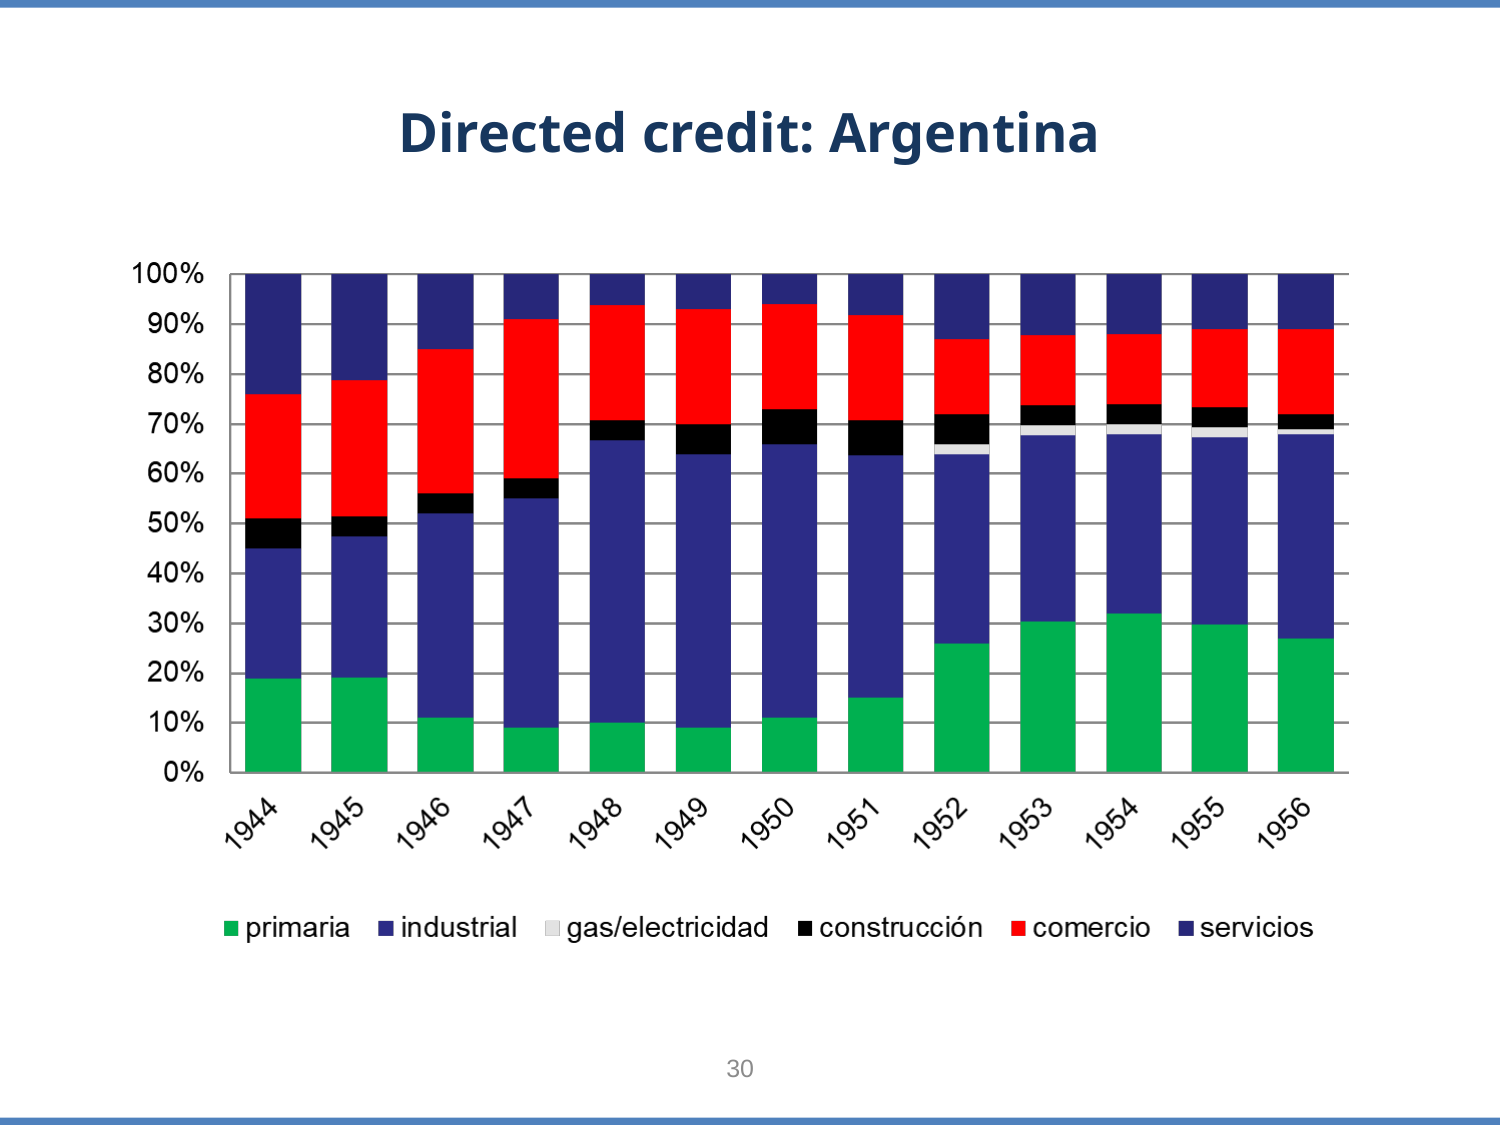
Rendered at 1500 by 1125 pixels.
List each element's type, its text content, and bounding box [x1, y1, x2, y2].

title Directed credit: Argentina [75, 36, 1425, 225]
slide_number 30 [690, 1032, 770, 1103]
picture [118, 212, 1382, 1012]
